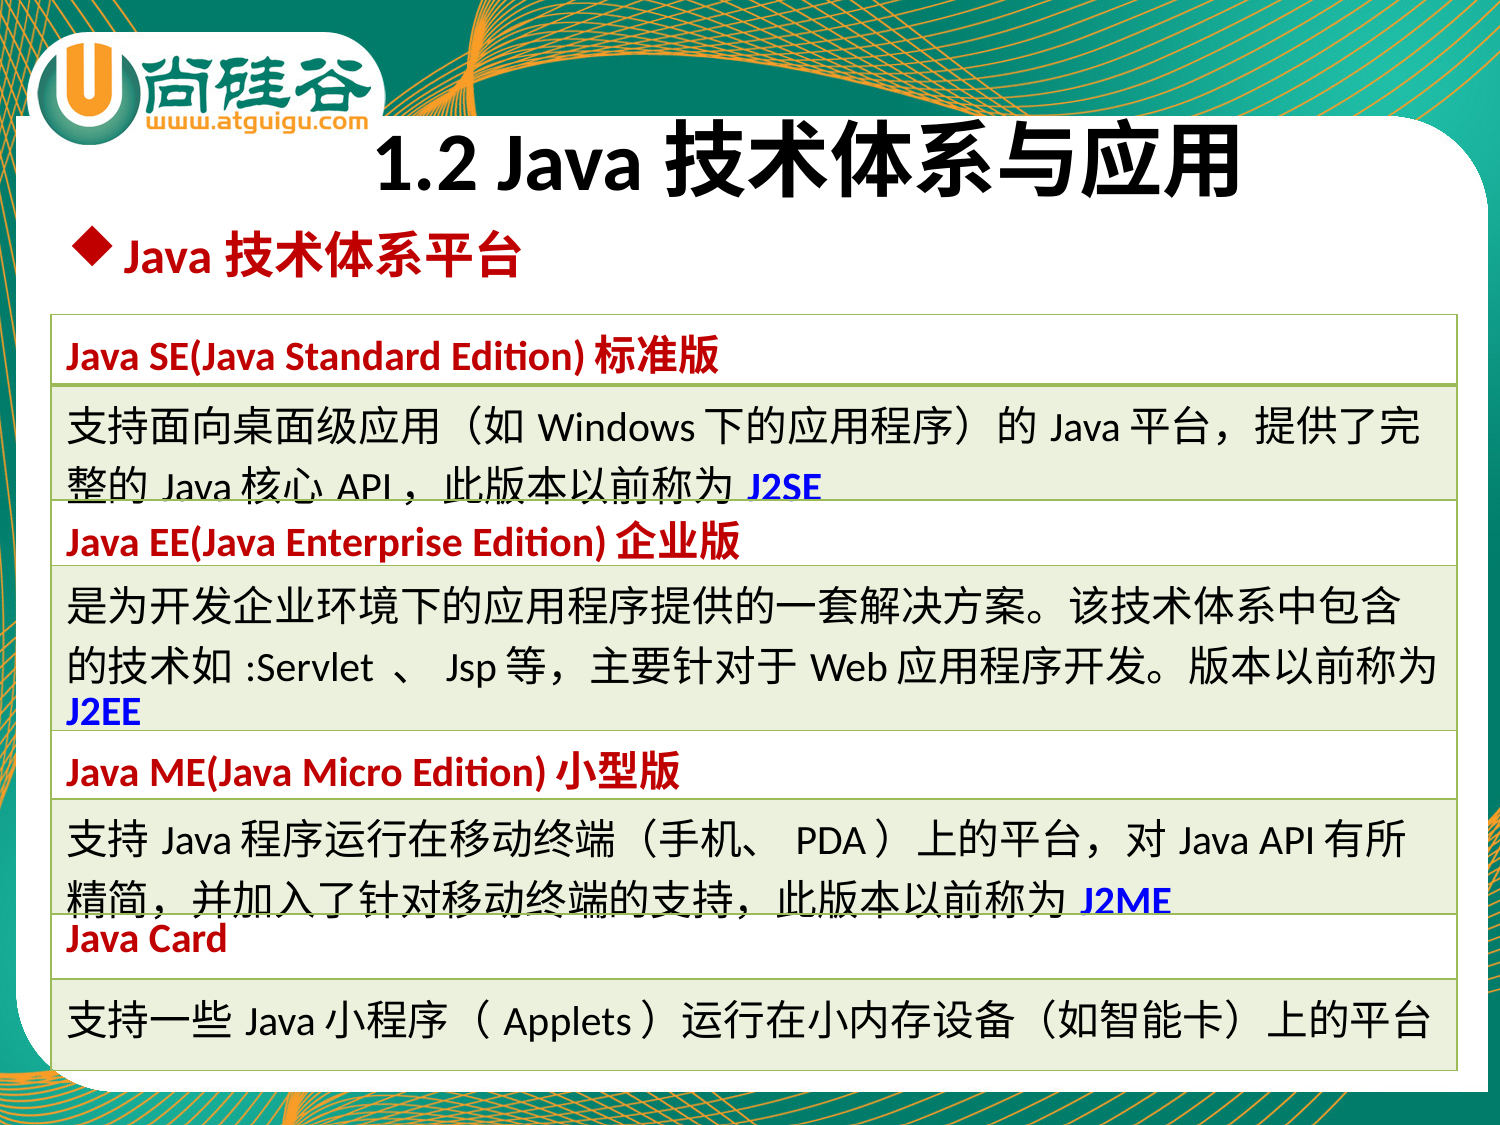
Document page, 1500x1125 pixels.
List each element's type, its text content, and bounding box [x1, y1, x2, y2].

table_cell 支持一些Java小程序（Applets）运行在小内存设备（如智能卡）上的平台 [52, 980, 1456, 1070]
table_cell 支持Java程序运行在移动终端（手机、PDA）上的平台，对Java API有所精简，并加入了针对移动终端的支持，此版本以前称为J2ME [52, 800, 1456, 913]
table_header Java SE(Java Standard Edition)标准版 [52, 315, 1456, 383]
table_cell 是为开发企业环境下的应用程序提供的一套解决方案。该技术体系中包含的技术如:Servlet 、Jsp等，主要针对于Web应用程序开发。版本以前称为J2EE [52, 566, 1456, 730]
text_box Java技术体系平台 [52, 215, 786, 291]
text_box 1.2 Java技术体系与应用 [356, 99, 1391, 215]
table_cell Java Card [52, 915, 1456, 978]
table_cell Java ME(Java Micro Edition)小型版 [52, 731, 1456, 798]
table_cell Java EE(Java Enterprise Edition)企业版 [52, 501, 1456, 565]
picture [0, 0, 1500, 1125]
table_cell 支持面向桌面级应用（如Windows下的应用程序）的Java平台，提供了完整的Java核心API，此版本以前称为J2SE [52, 387, 1456, 499]
